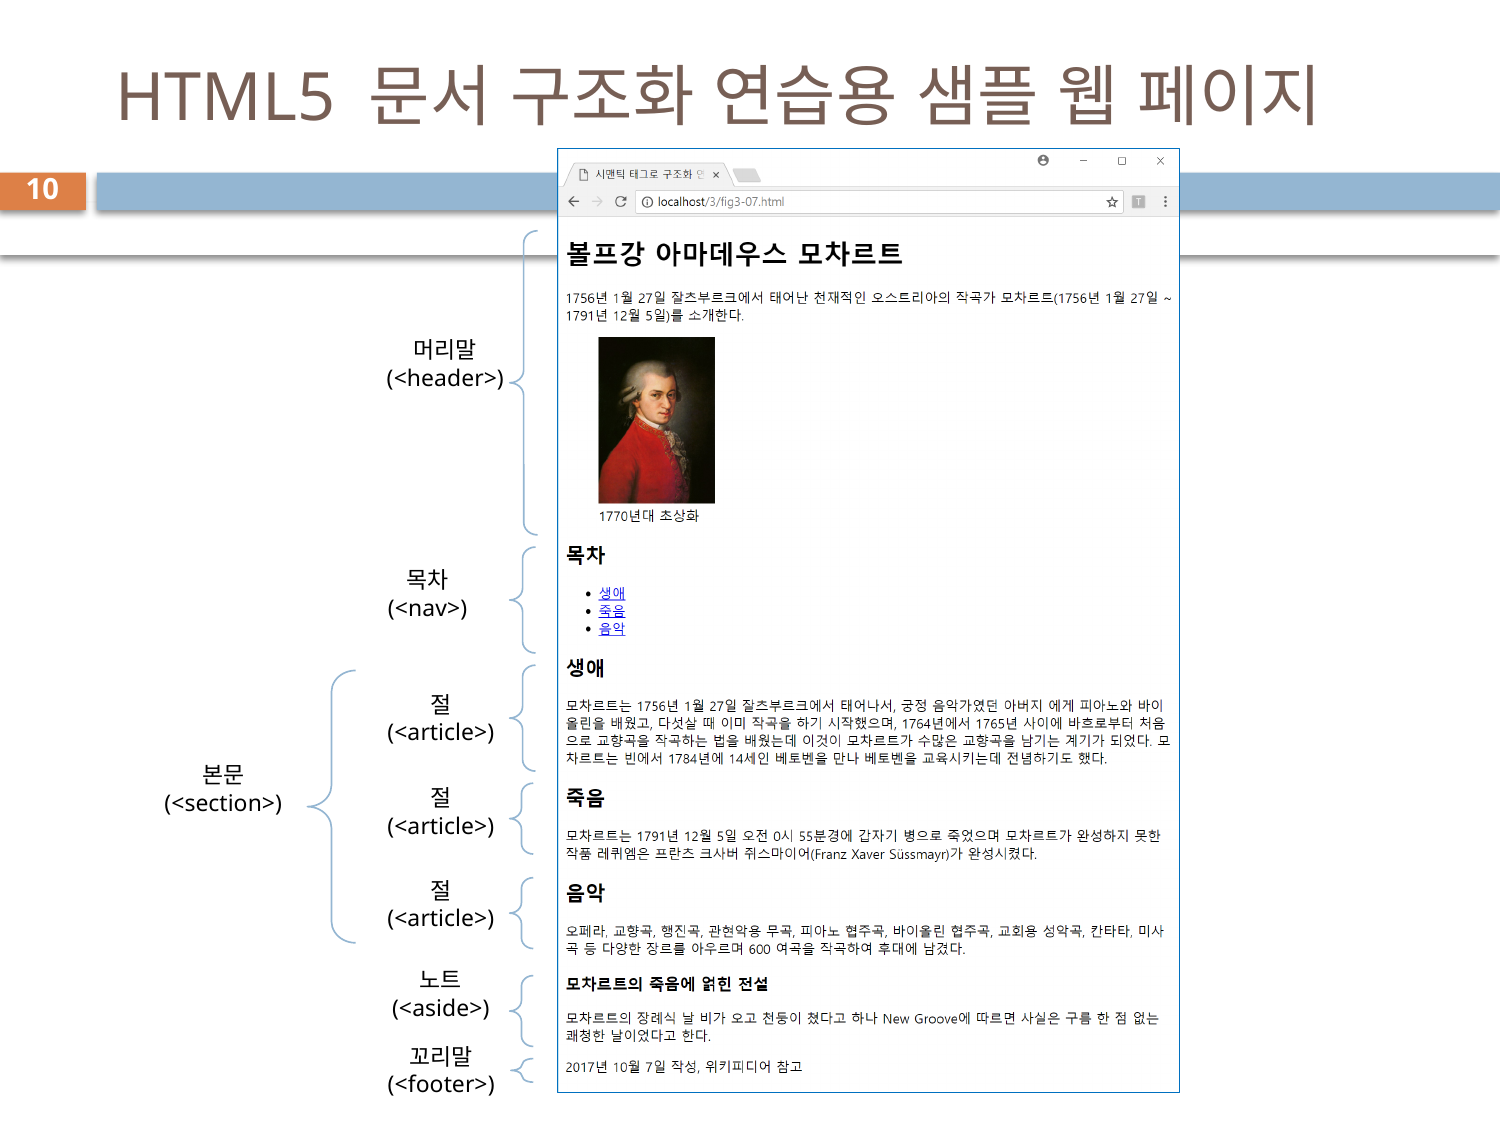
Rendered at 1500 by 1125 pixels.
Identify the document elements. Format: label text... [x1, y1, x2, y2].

slide_number 10 [0, 170, 87, 211]
title HTML5 문서 구조화 연습용 샘플 웹 페이지 [100, 37, 1438, 149]
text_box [147, 148, 1180, 1107]
